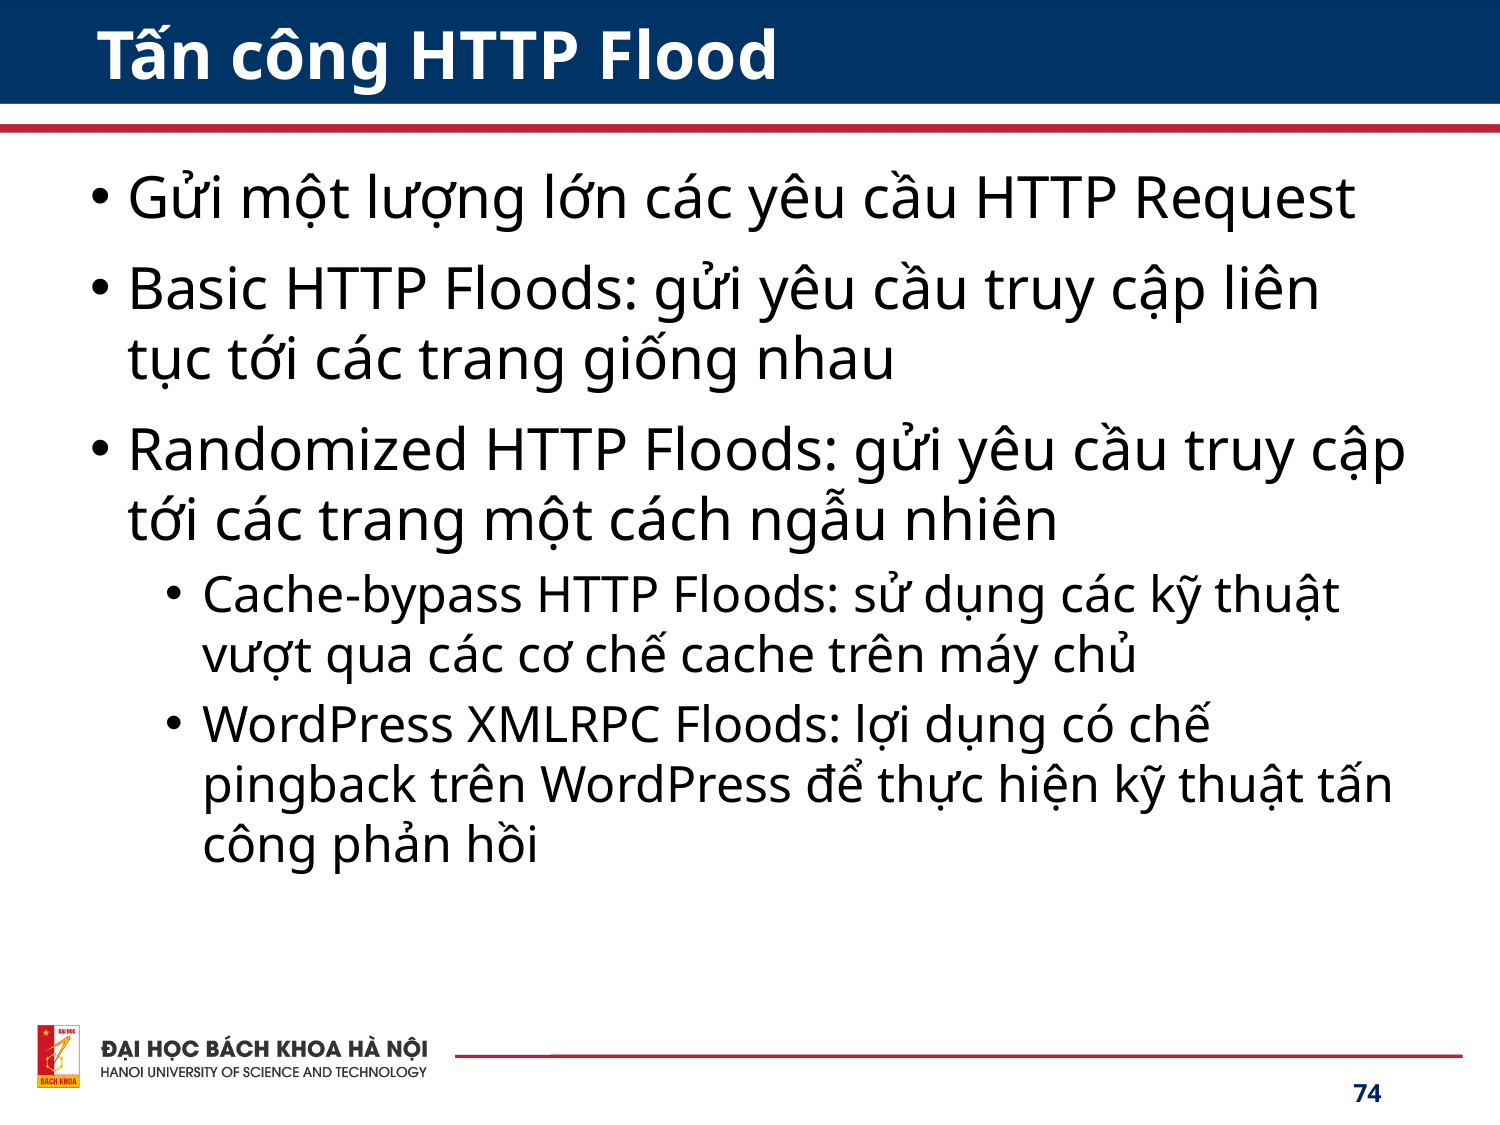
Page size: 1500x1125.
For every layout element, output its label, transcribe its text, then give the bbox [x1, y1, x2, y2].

picture [0, 104, 1500, 1125]
list Gửi một lượng lớn các yêu cầu HTTP Request Basic HTTP Floods: gửi yêu cầu truy cập liên tục tới các trang giống nhau Randomized HTTP Floods: gửi yêu cầu truy cập tới các trang một cách ngẫu nhiên Cache-bypass HTTP Floods: sử dụng các kỹ thuật vượt qua các cơ chế cache trên máy chủ WordPress XMLRPC Floods: lợi dụng có chế pingback trên WordPress để thực hiện kỹ thuật tấn công phản hồi [75, 153, 1425, 1038]
title Tấn công HTTP Flood [81, 11, 1397, 104]
slide_number 74 [1059, 1064, 1397, 1125]
